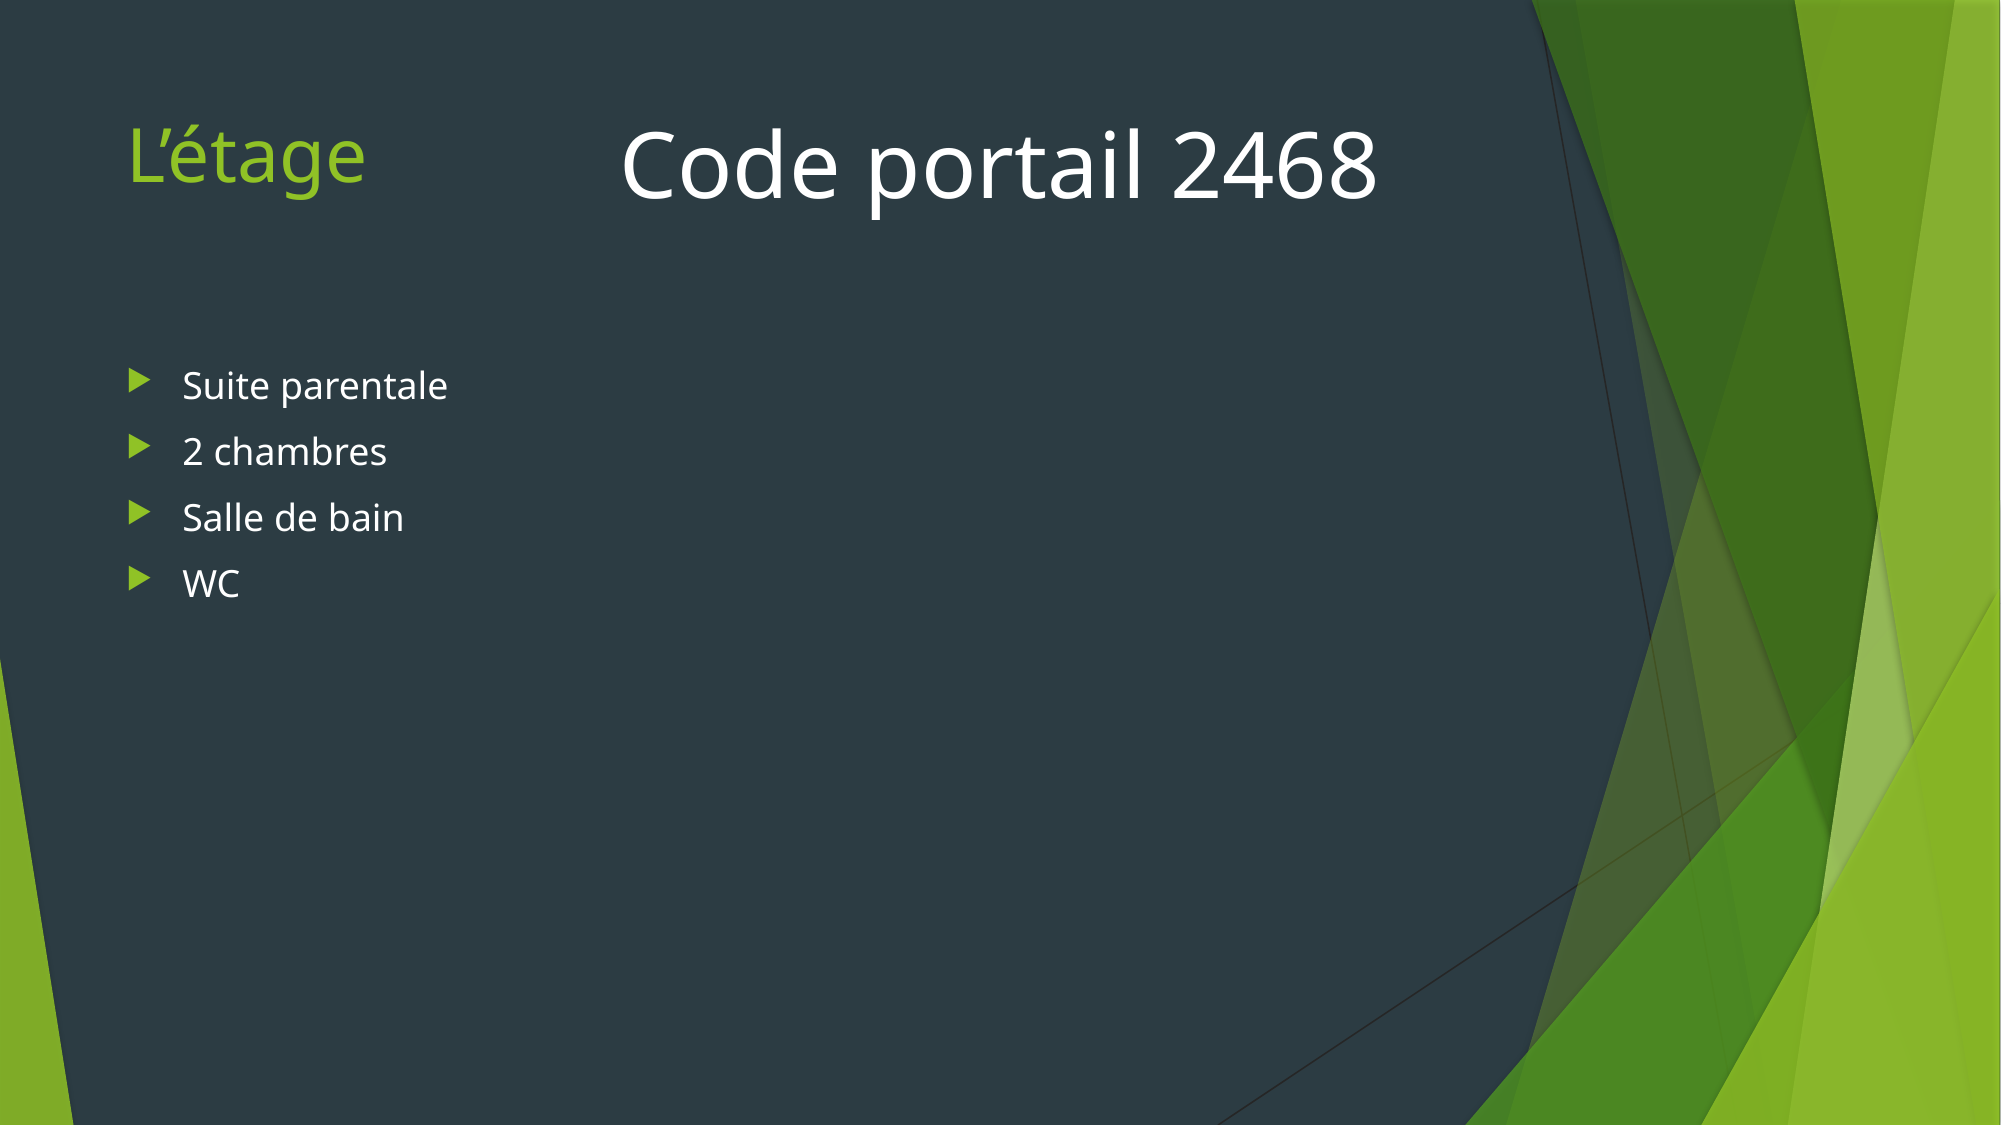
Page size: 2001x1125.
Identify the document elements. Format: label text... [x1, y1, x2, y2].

title L’étage [111, 99, 1522, 317]
list Suite parentale 2 chambres Salle de bain WC [111, 354, 1522, 992]
text_box Code portail 2468 [137, 59, 1863, 278]
